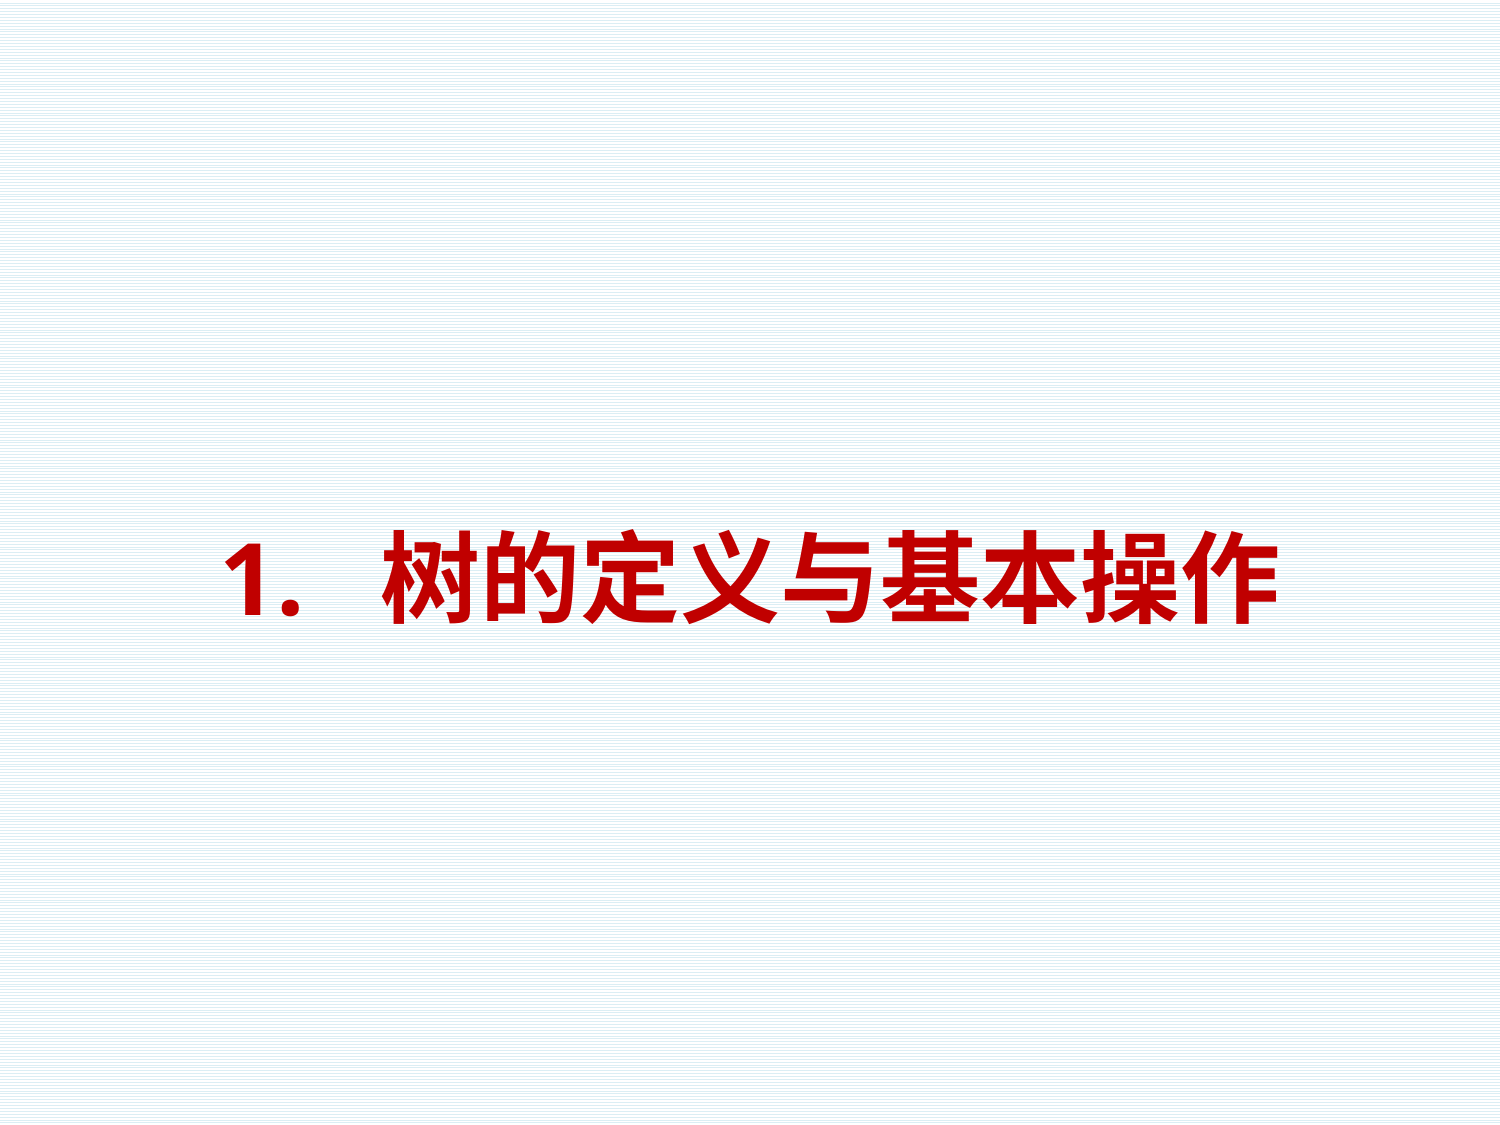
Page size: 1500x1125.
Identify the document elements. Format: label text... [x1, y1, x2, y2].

title 1. 树的定义与基本操作 [0, 481, 1500, 669]
